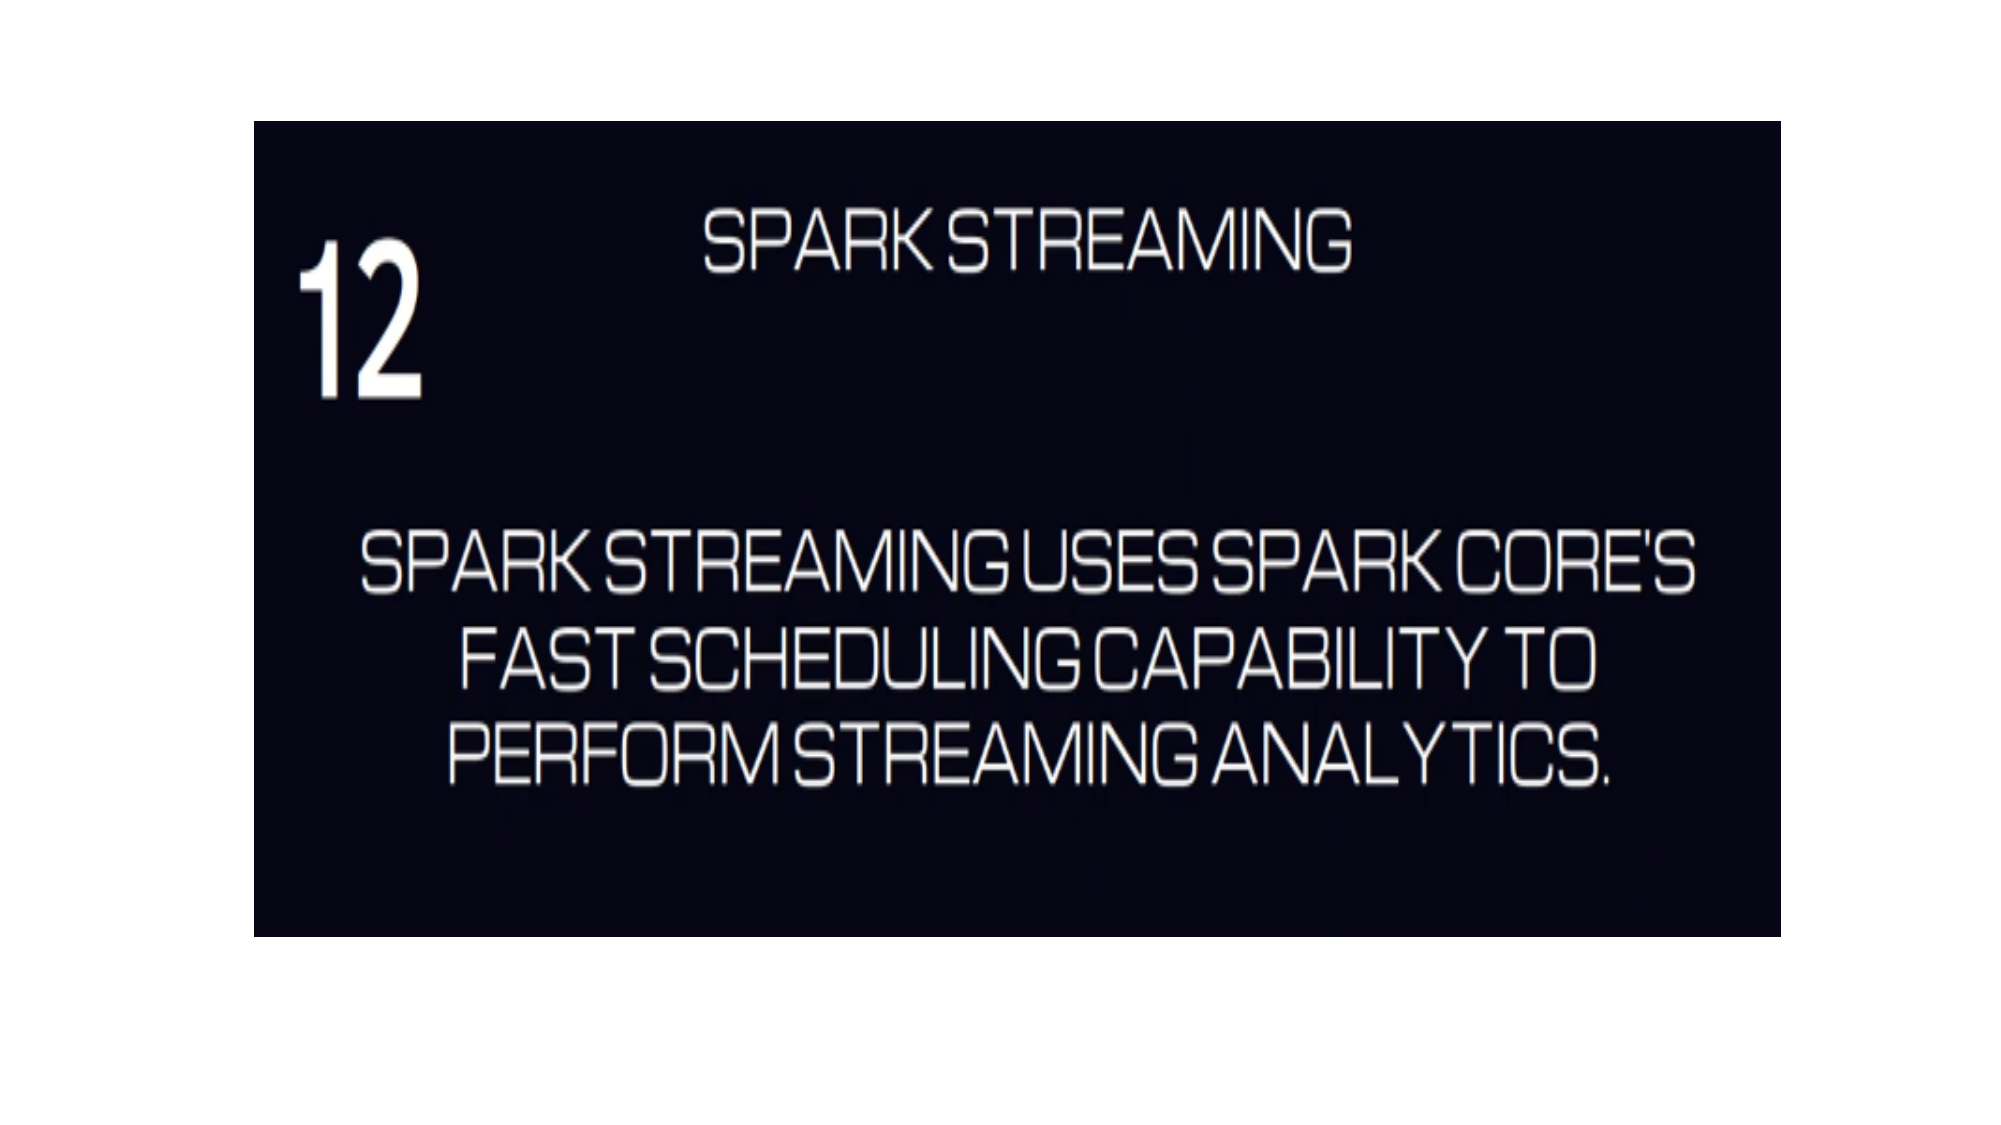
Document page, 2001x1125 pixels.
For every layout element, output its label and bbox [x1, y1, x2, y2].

list [254, 121, 1781, 937]
